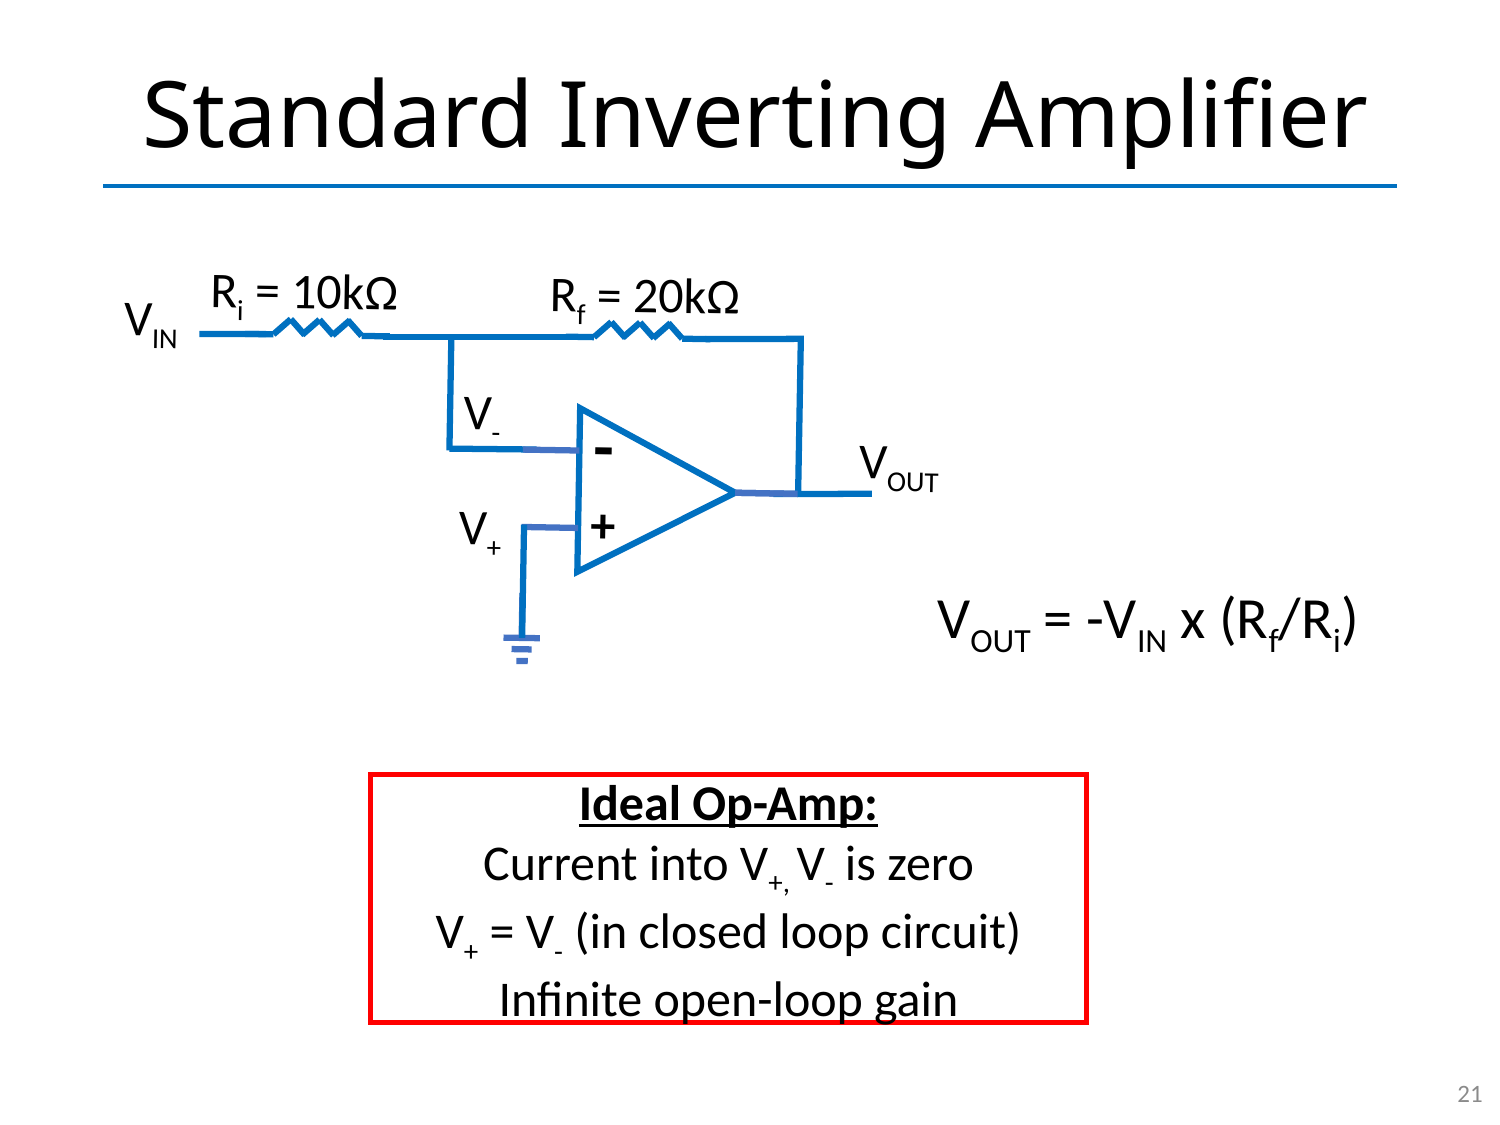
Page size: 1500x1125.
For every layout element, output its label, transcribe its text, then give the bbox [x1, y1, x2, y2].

title Standard Inverting Amplifier [76, 36, 1437, 200]
text_box VOUT = -VIN x (Rf/Ri) [908, 577, 1398, 663]
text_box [76, 251, 974, 661]
slide_number 21 [1160, 1062, 1498, 1123]
text_box Ideal Op-Amp: Current into V+, V- is zero V+ = V- (in closed loop circuit) Infinite open-loop gain [370, 774, 1087, 1023]
